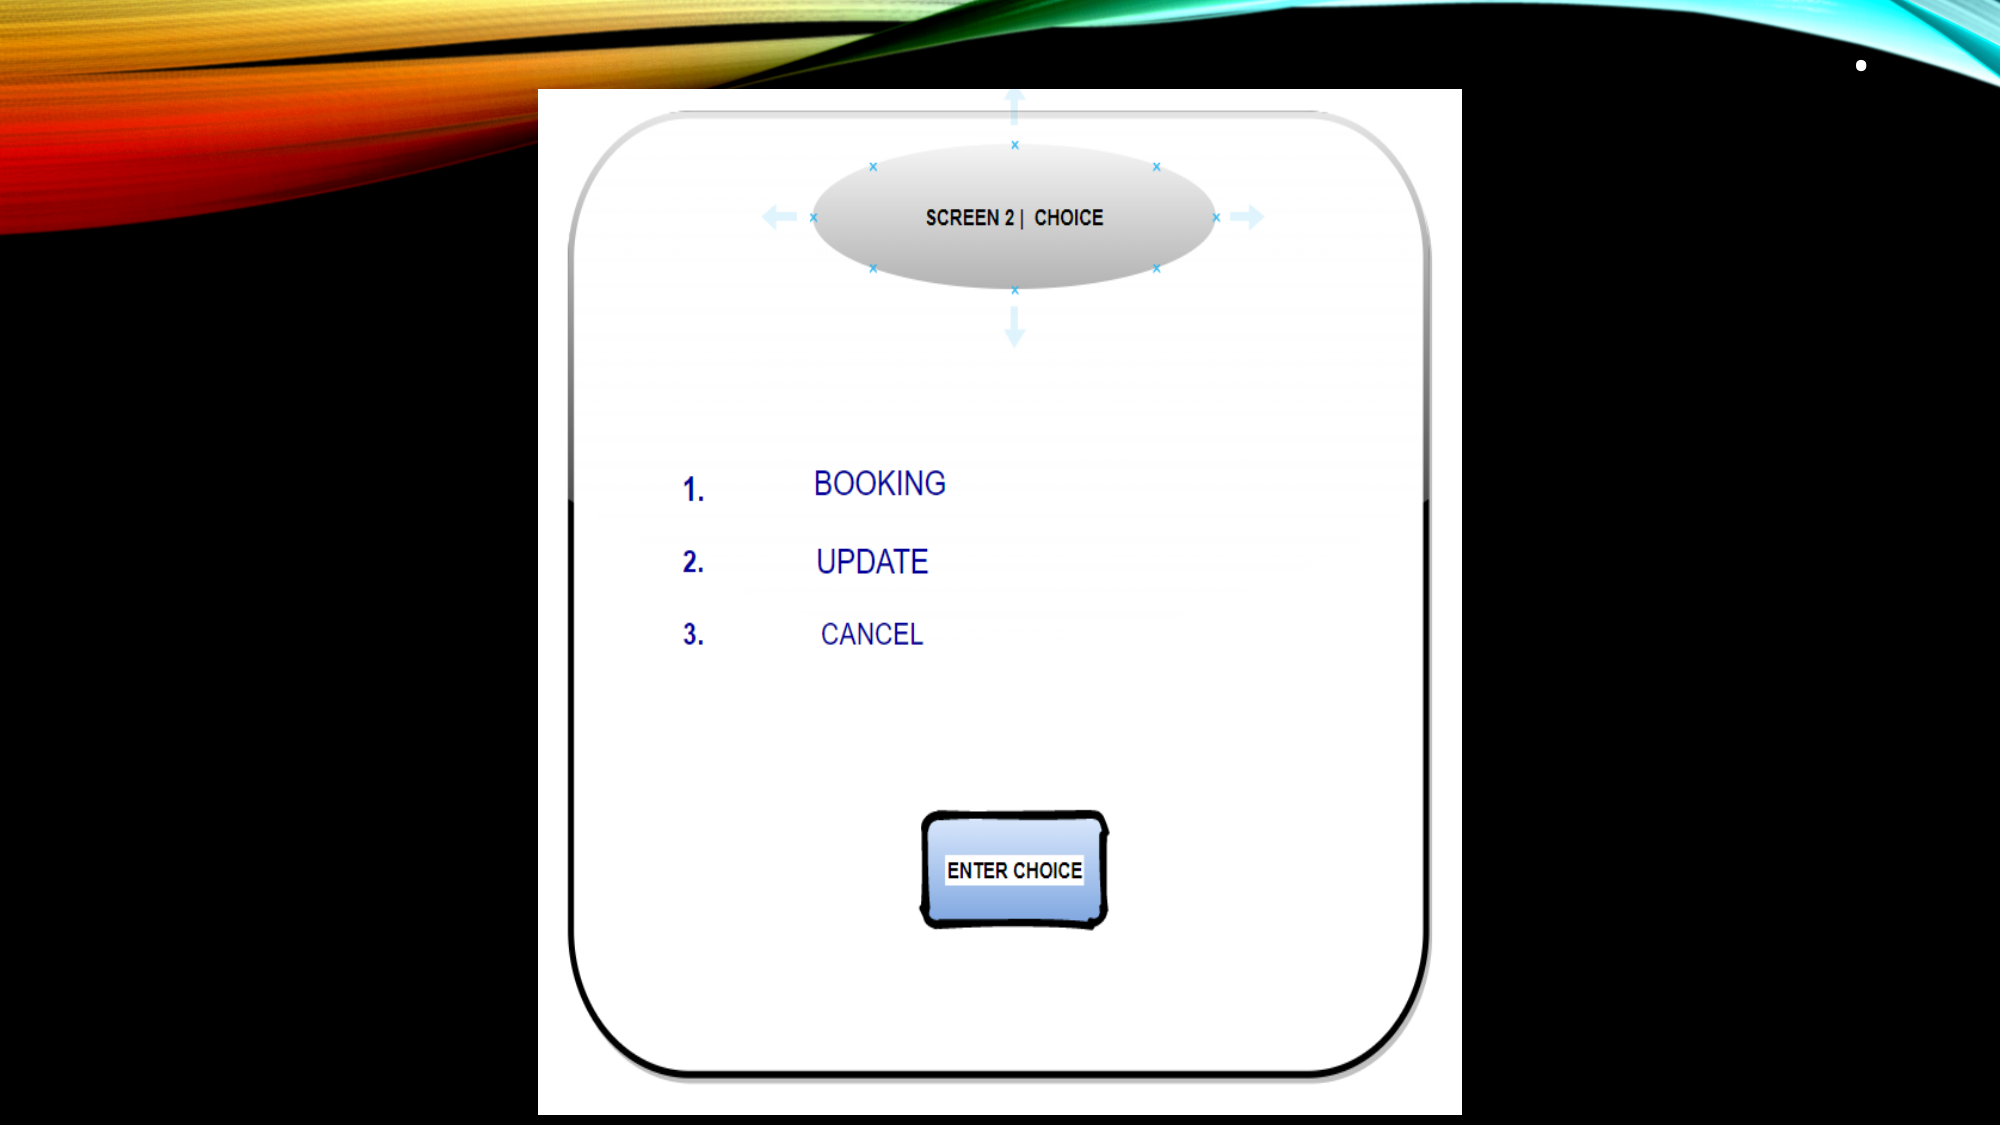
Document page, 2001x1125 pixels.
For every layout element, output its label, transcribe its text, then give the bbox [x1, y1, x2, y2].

title . [474, 10, 1888, 78]
picture [0, 0, 2000, 237]
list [537, 89, 1462, 1116]
